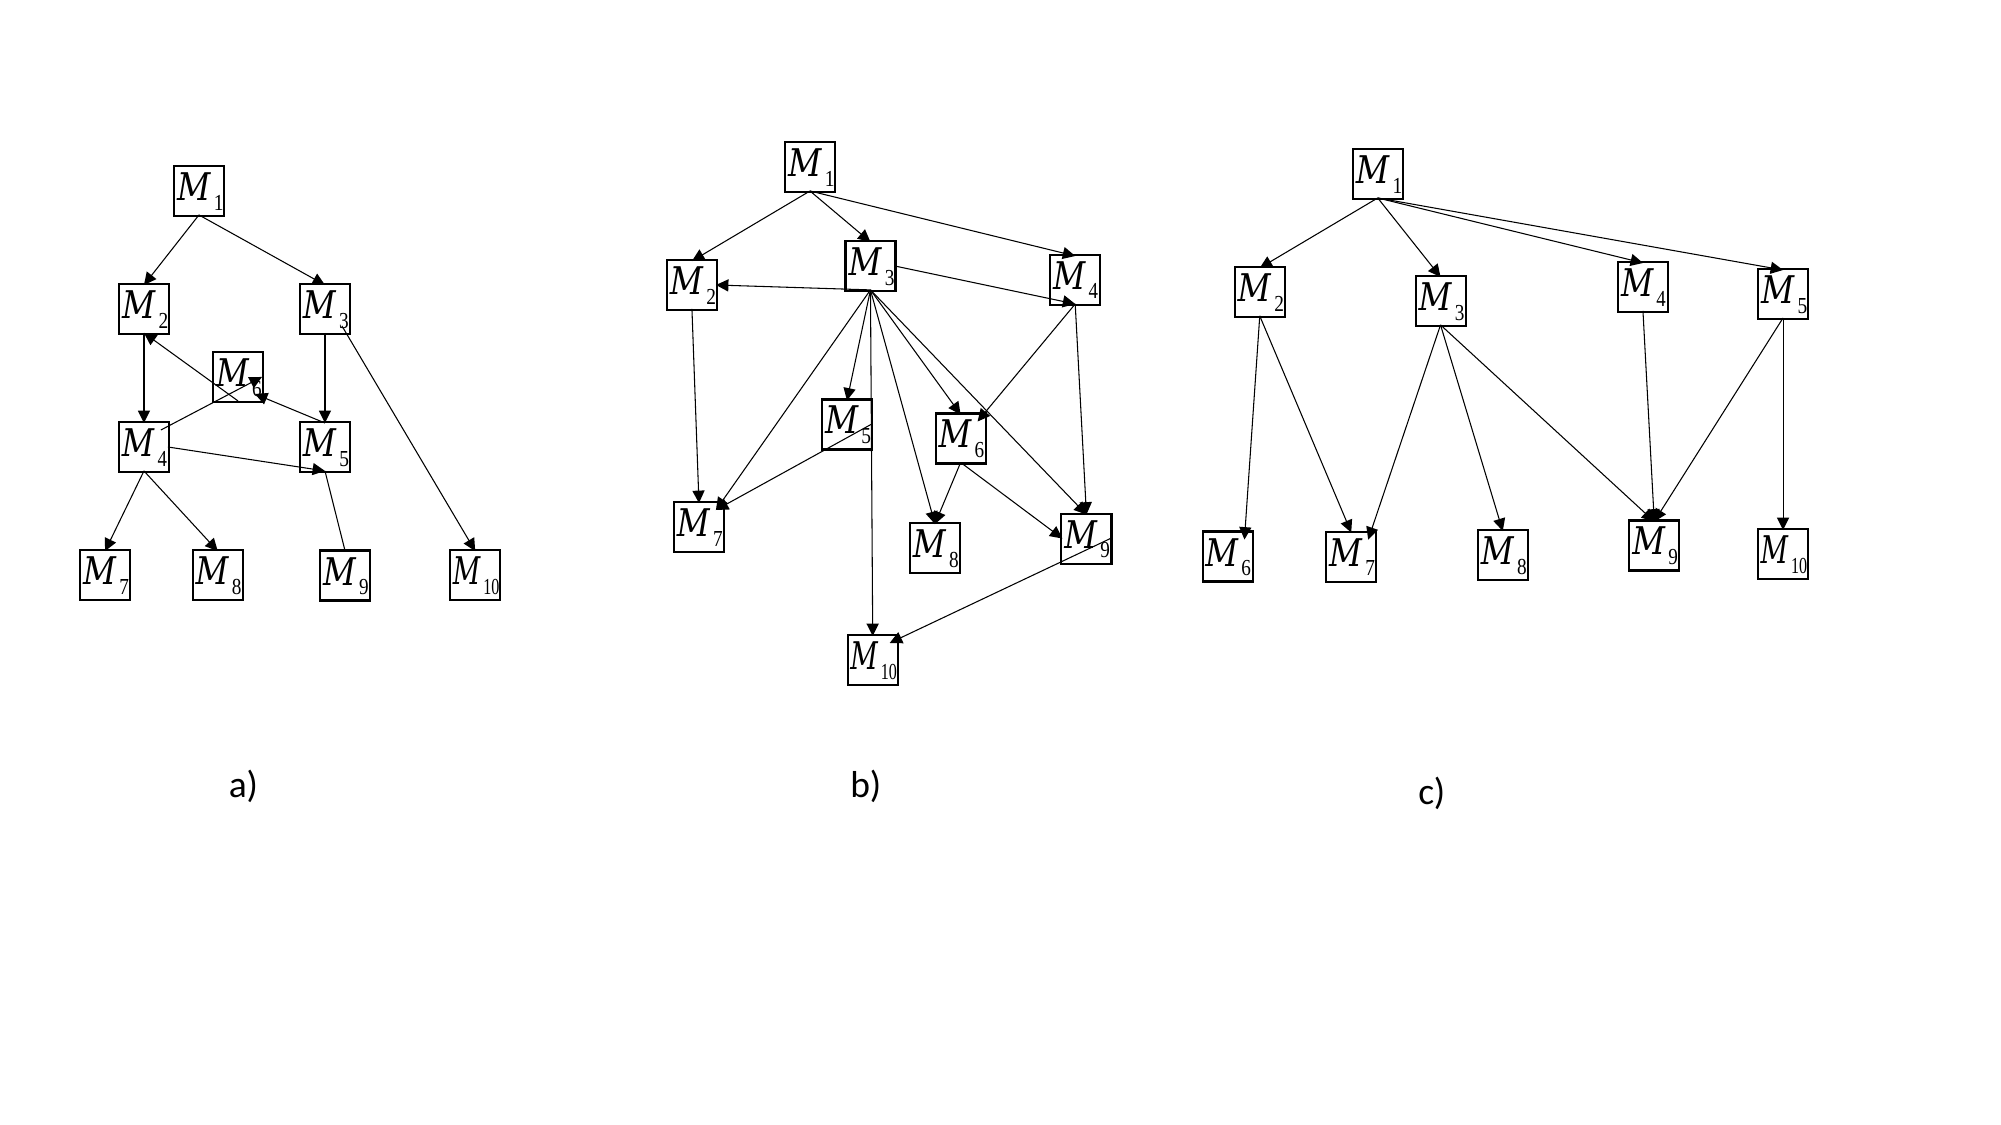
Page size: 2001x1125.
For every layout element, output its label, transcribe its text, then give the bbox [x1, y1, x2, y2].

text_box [715, 289, 870, 511]
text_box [870, 515, 935, 524]
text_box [691, 190, 810, 261]
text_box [935, 515, 961, 524]
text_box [1244, 315, 1260, 540]
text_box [894, 265, 1052, 280]
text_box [1368, 324, 1441, 540]
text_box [160, 393, 222, 431]
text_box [198, 214, 325, 285]
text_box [1440, 324, 1654, 522]
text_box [1377, 197, 1784, 270]
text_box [143, 332, 214, 377]
text_box b) [835, 752, 914, 813]
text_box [1259, 315, 1352, 533]
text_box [341, 325, 476, 552]
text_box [254, 393, 325, 423]
text_box a) [214, 752, 292, 813]
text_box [324, 470, 341, 552]
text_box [105, 470, 143, 552]
text_box c) [1403, 759, 1482, 820]
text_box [1642, 310, 1655, 324]
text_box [143, 470, 218, 552]
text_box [691, 308, 700, 503]
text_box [715, 265, 847, 285]
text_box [143, 214, 198, 285]
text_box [889, 555, 1070, 643]
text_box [1377, 270, 1441, 277]
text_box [1654, 317, 1784, 522]
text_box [960, 515, 1070, 522]
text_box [1441, 522, 1503, 531]
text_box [809, 190, 1076, 256]
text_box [870, 289, 1087, 515]
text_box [1259, 197, 1377, 268]
